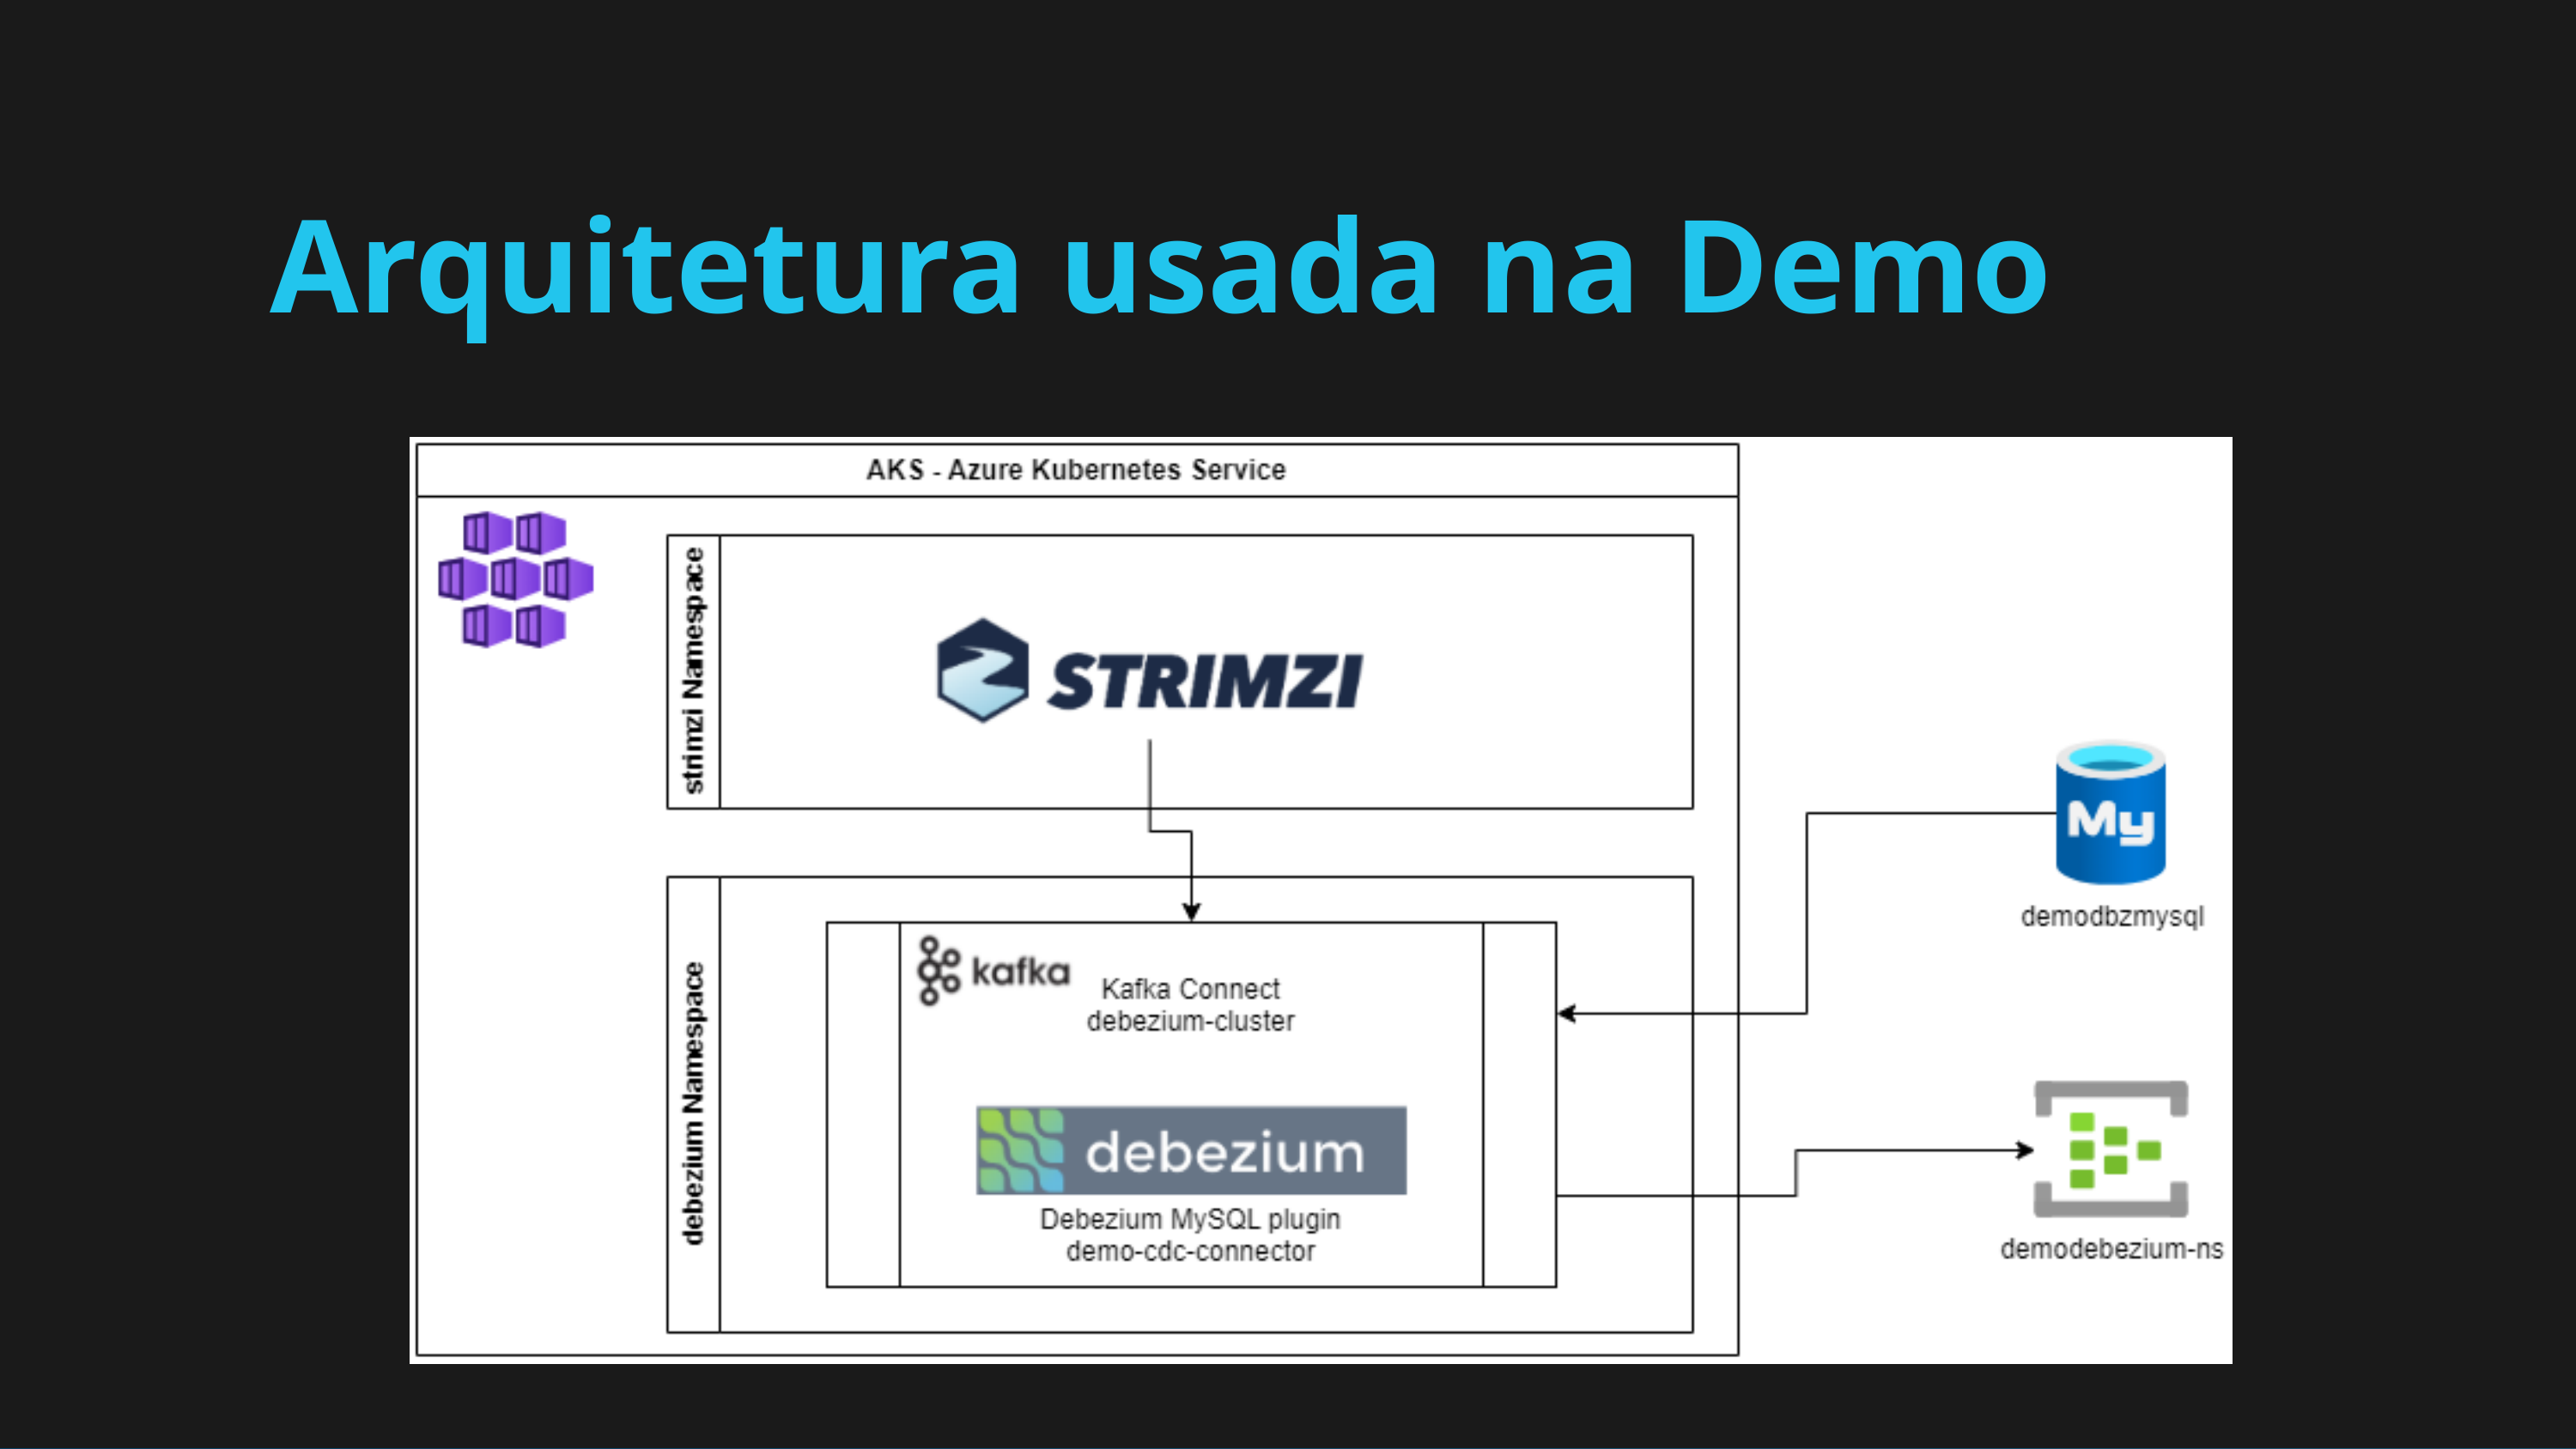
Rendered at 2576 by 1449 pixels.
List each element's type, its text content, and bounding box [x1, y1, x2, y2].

picture [410, 436, 2233, 1364]
text_box Arquitetura usada na Demo [251, 200, 2183, 350]
